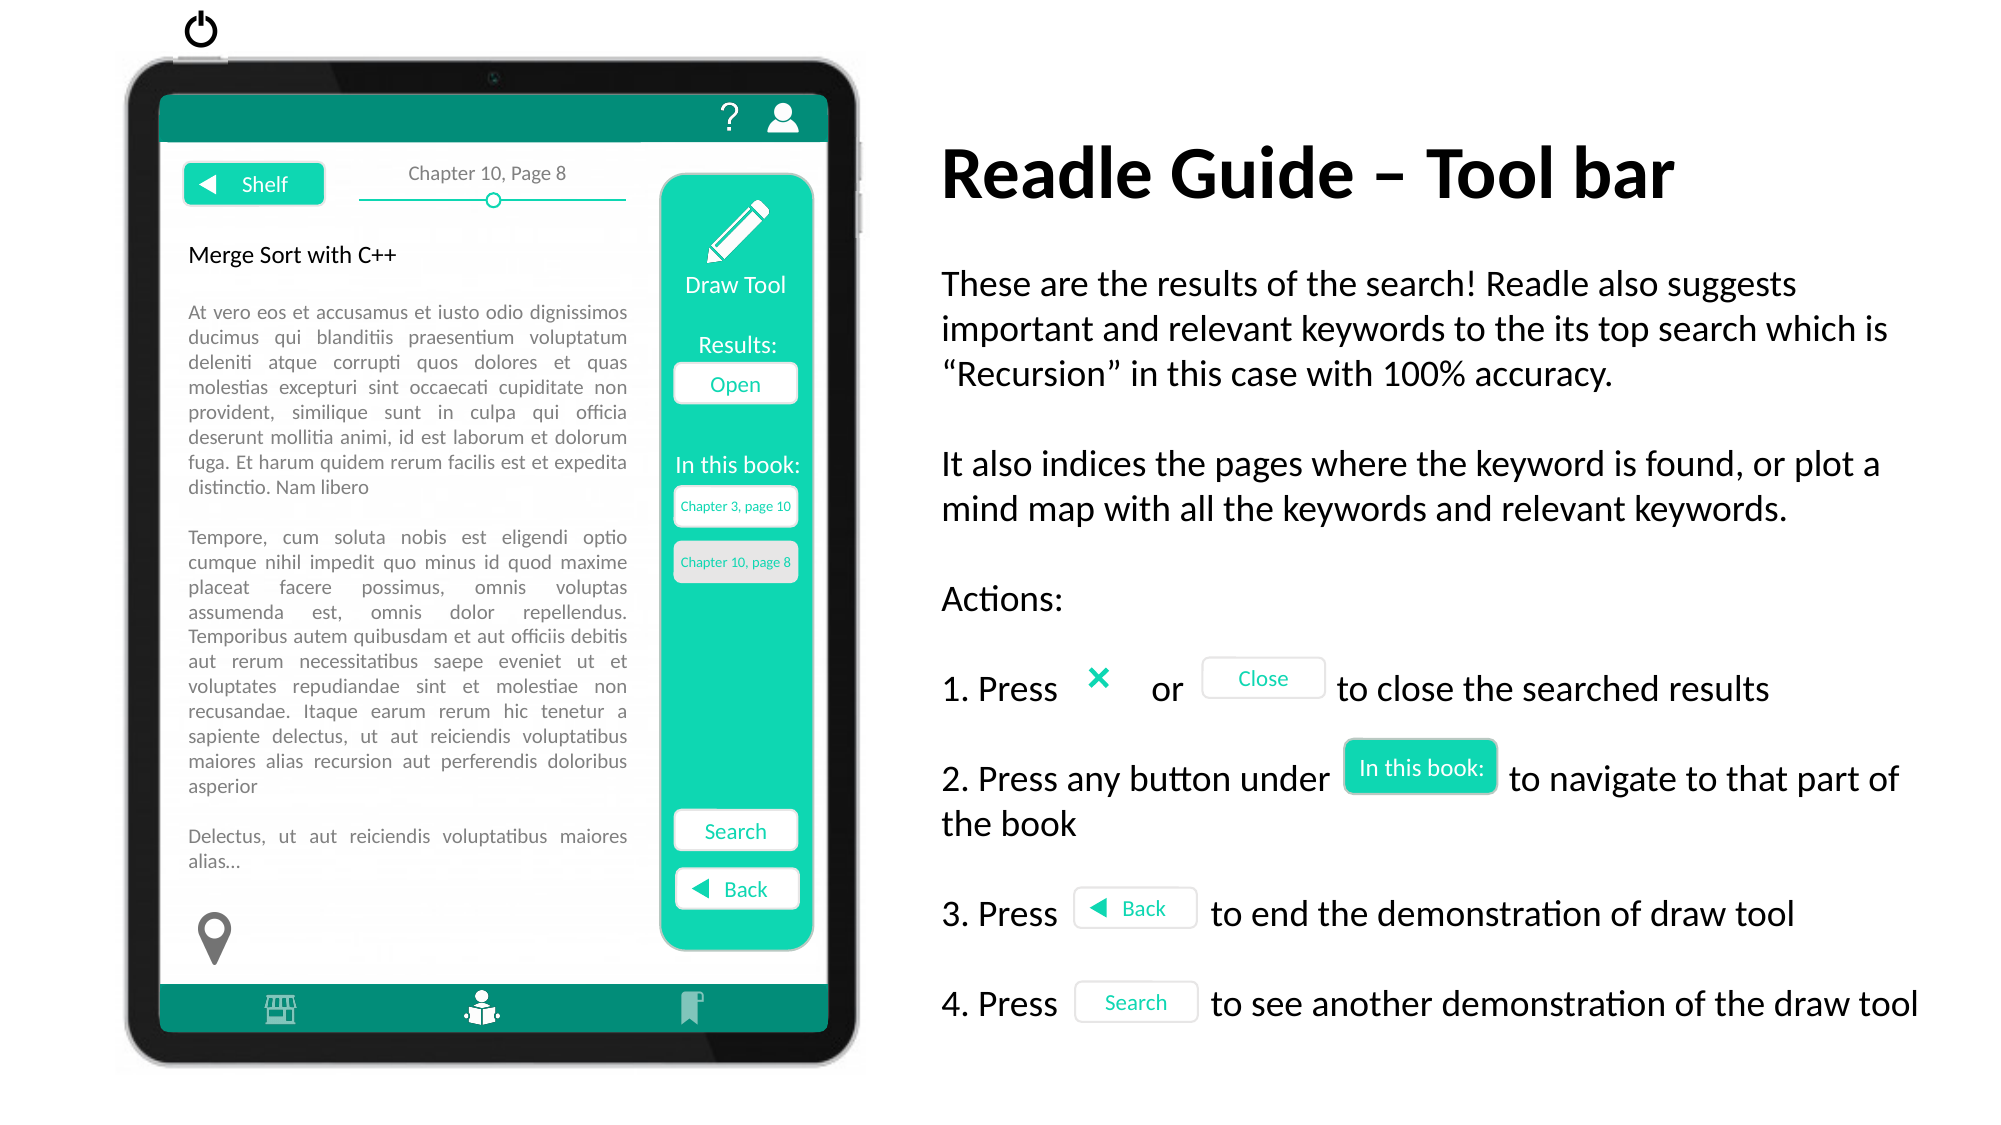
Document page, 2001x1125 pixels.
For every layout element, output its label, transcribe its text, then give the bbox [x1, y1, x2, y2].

text_box [1089, 897, 1107, 918]
text_box Readle Guide – Tool bar These are the results of the search! Readle also suggests important and relevant keywords to the its top search which is “Recursion” in this case with 100% accuracy. It also indices the pages where the keyword is found, or plot a mind map with all the keywords and relevant keywords. Actions: 1. Press or to close the searched results 2. Press any button under to navigate to that part of the book 3. Press to end the demonstration of draw tool 4. Press to see another demonstration of the draw tool [926, 116, 1969, 1031]
text_box [1344, 789, 1498, 796]
text_box Close [1201, 656, 1327, 699]
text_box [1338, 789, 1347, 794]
text_box Back [1073, 886, 1198, 929]
text_box [1088, 667, 1110, 688]
text_box In this book: [1338, 744, 1506, 789]
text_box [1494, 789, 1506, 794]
text_box Search [1074, 980, 1199, 1023]
picture [115, 9, 870, 1075]
text_box [1344, 737, 1498, 744]
